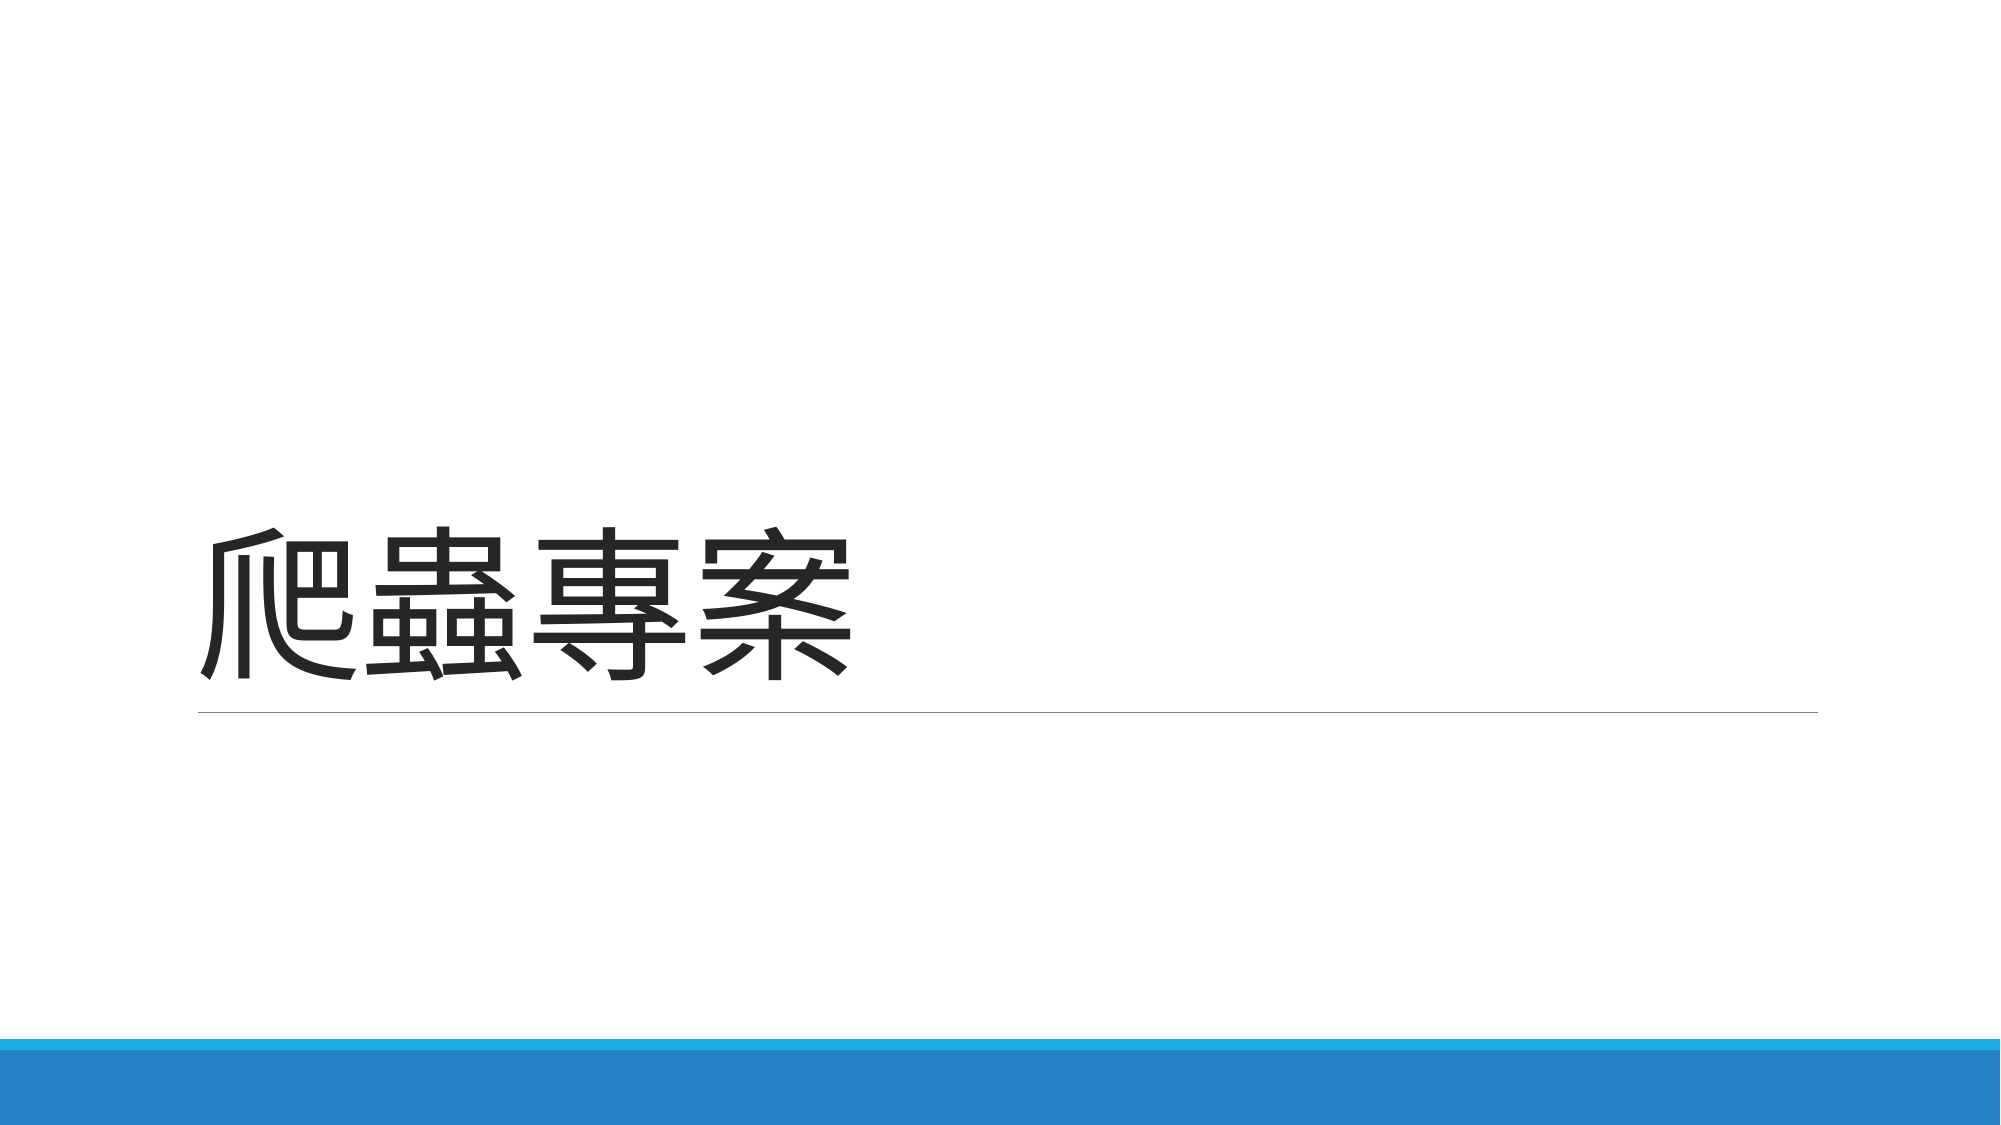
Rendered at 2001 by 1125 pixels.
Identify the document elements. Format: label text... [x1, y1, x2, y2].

title 爬蟲專案 [180, 124, 1830, 710]
